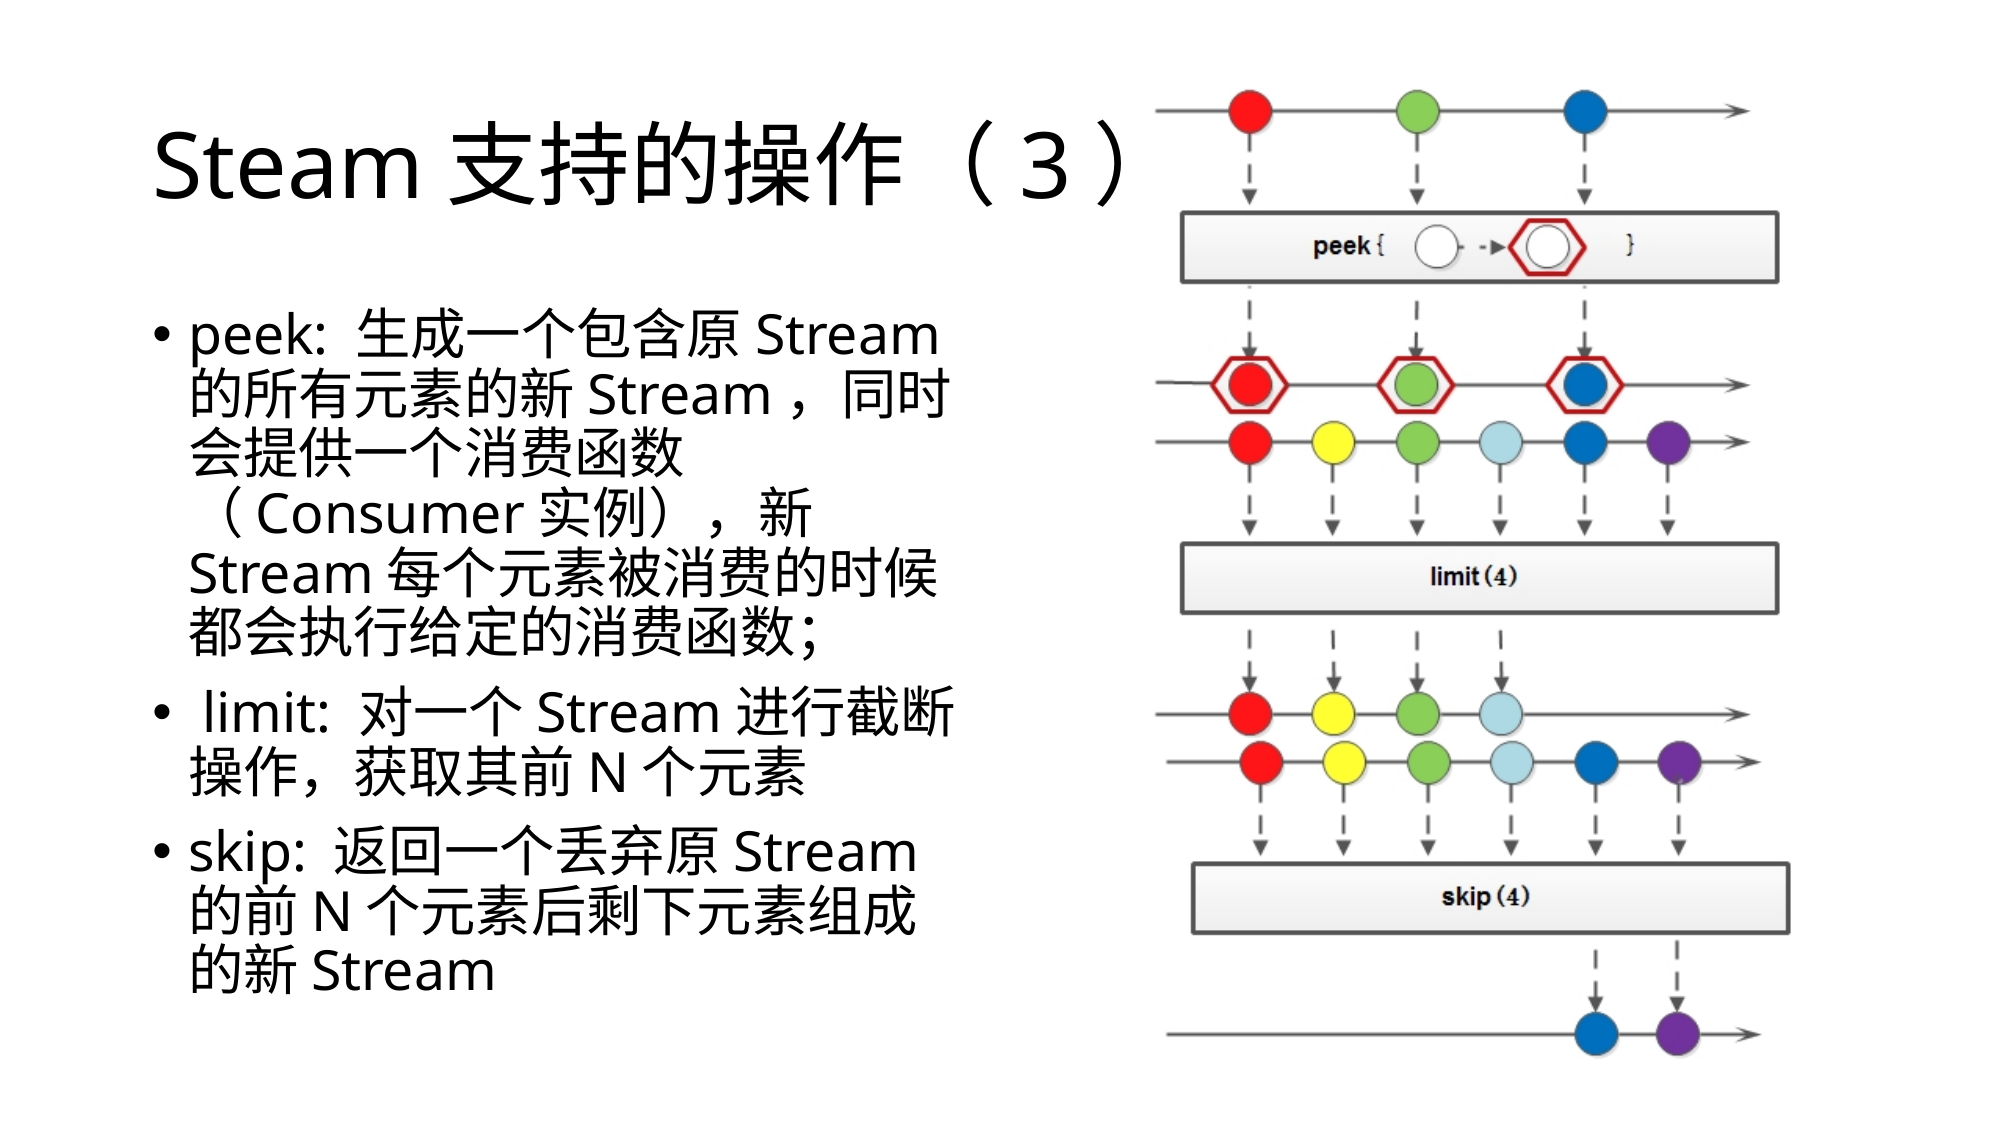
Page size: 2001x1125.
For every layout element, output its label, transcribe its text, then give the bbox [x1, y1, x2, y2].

picture [1152, 87, 1794, 1059]
list peek: 生成一个包含原Stream的所有元素的新Stream，同时会提供一个消费函数（Consumer实例），新Stream每个元素被消费的时候都会执行给定的消费函数； limit: 对一个Stream进行截断操作，获取其前N个元素 skip: 返回一个丢弃原Stream的前N个元素后剩下元素组成的新Stream [137, 299, 988, 1014]
title Steam支持的操作（3） [137, 59, 1863, 278]
